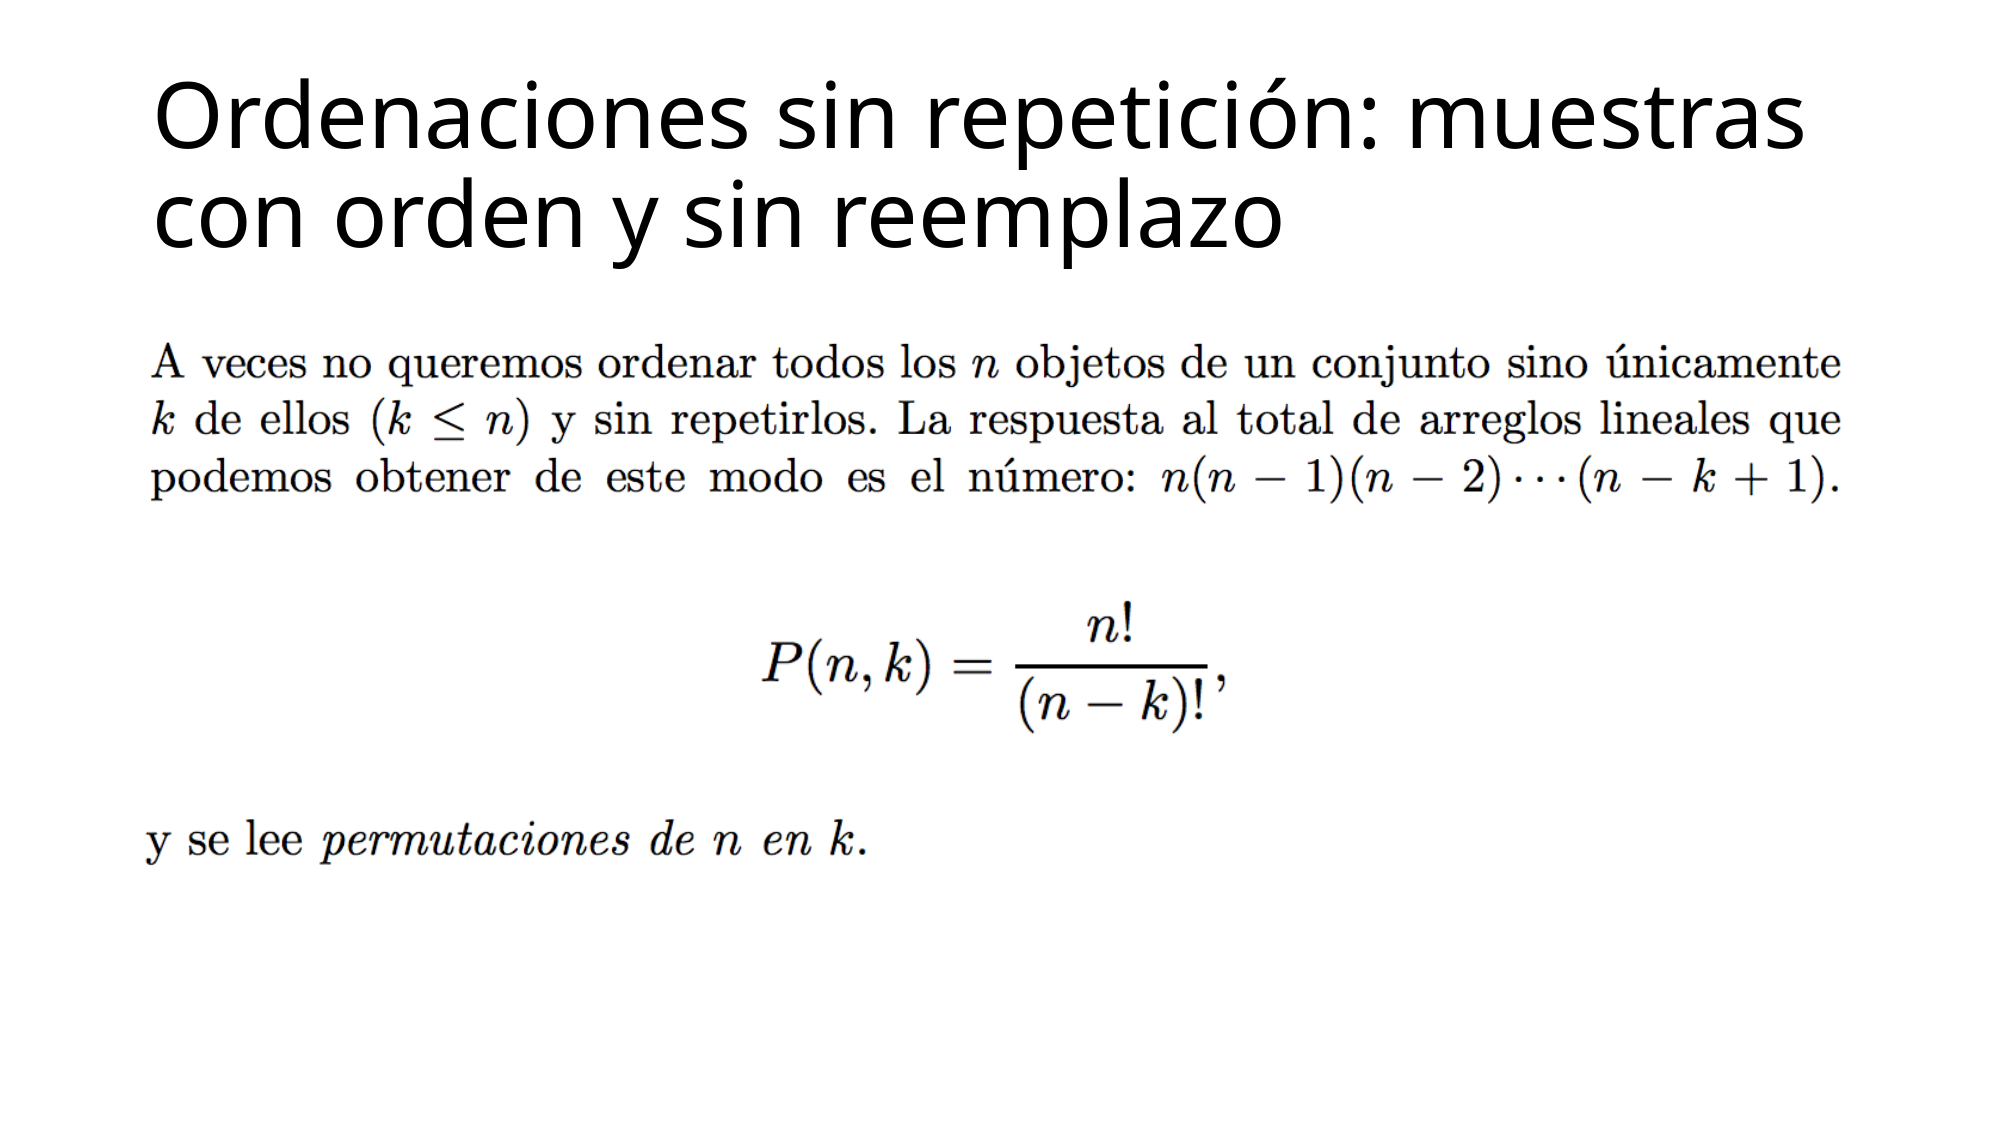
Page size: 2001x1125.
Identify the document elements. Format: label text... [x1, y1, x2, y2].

picture [137, 817, 879, 875]
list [137, 332, 1863, 512]
picture [756, 583, 1244, 746]
title Ordenaciones sin repetición: muestras con orden y sin reemplazo [137, 59, 1863, 278]
